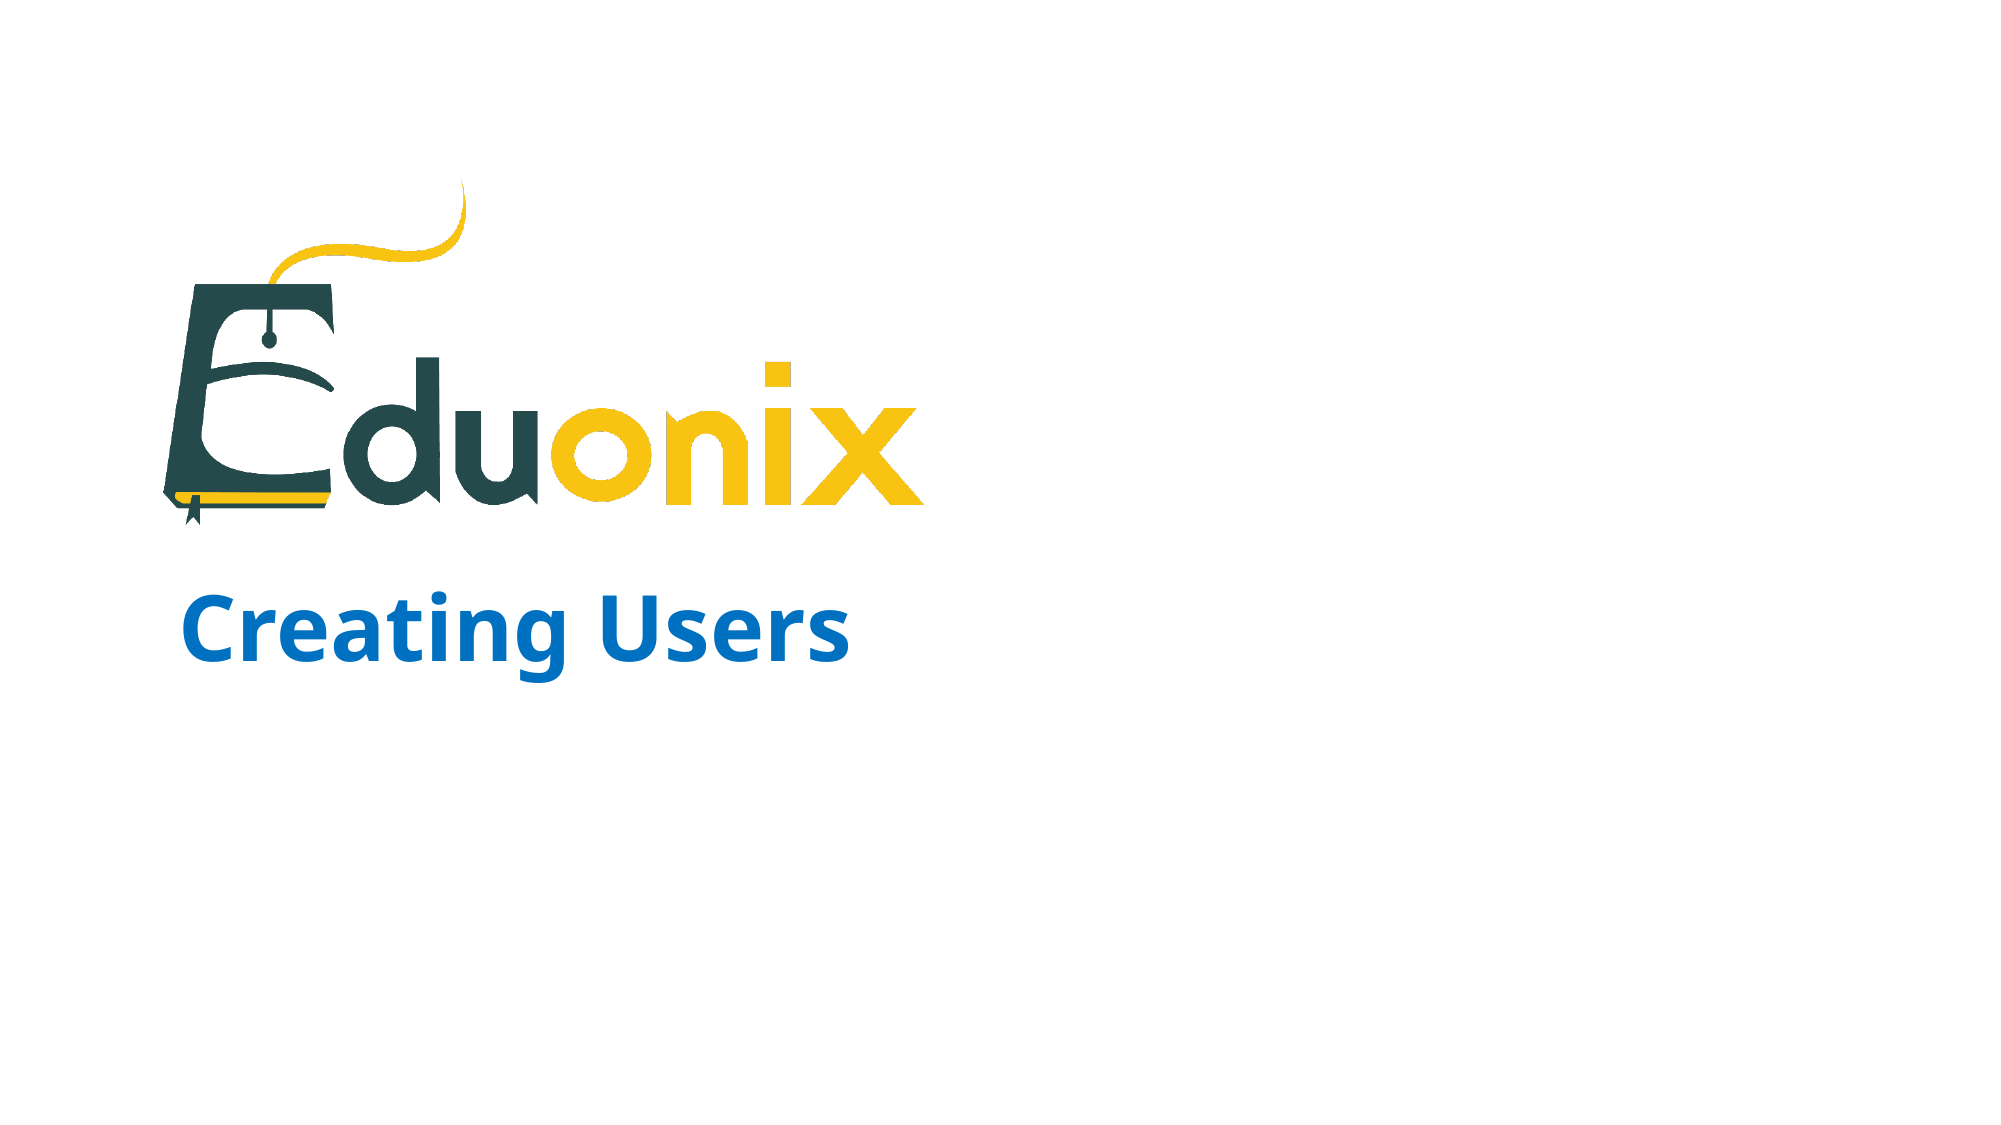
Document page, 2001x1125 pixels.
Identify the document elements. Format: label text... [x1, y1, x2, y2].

text_box Creating Users [163, 562, 1522, 689]
picture [162, 177, 924, 525]
